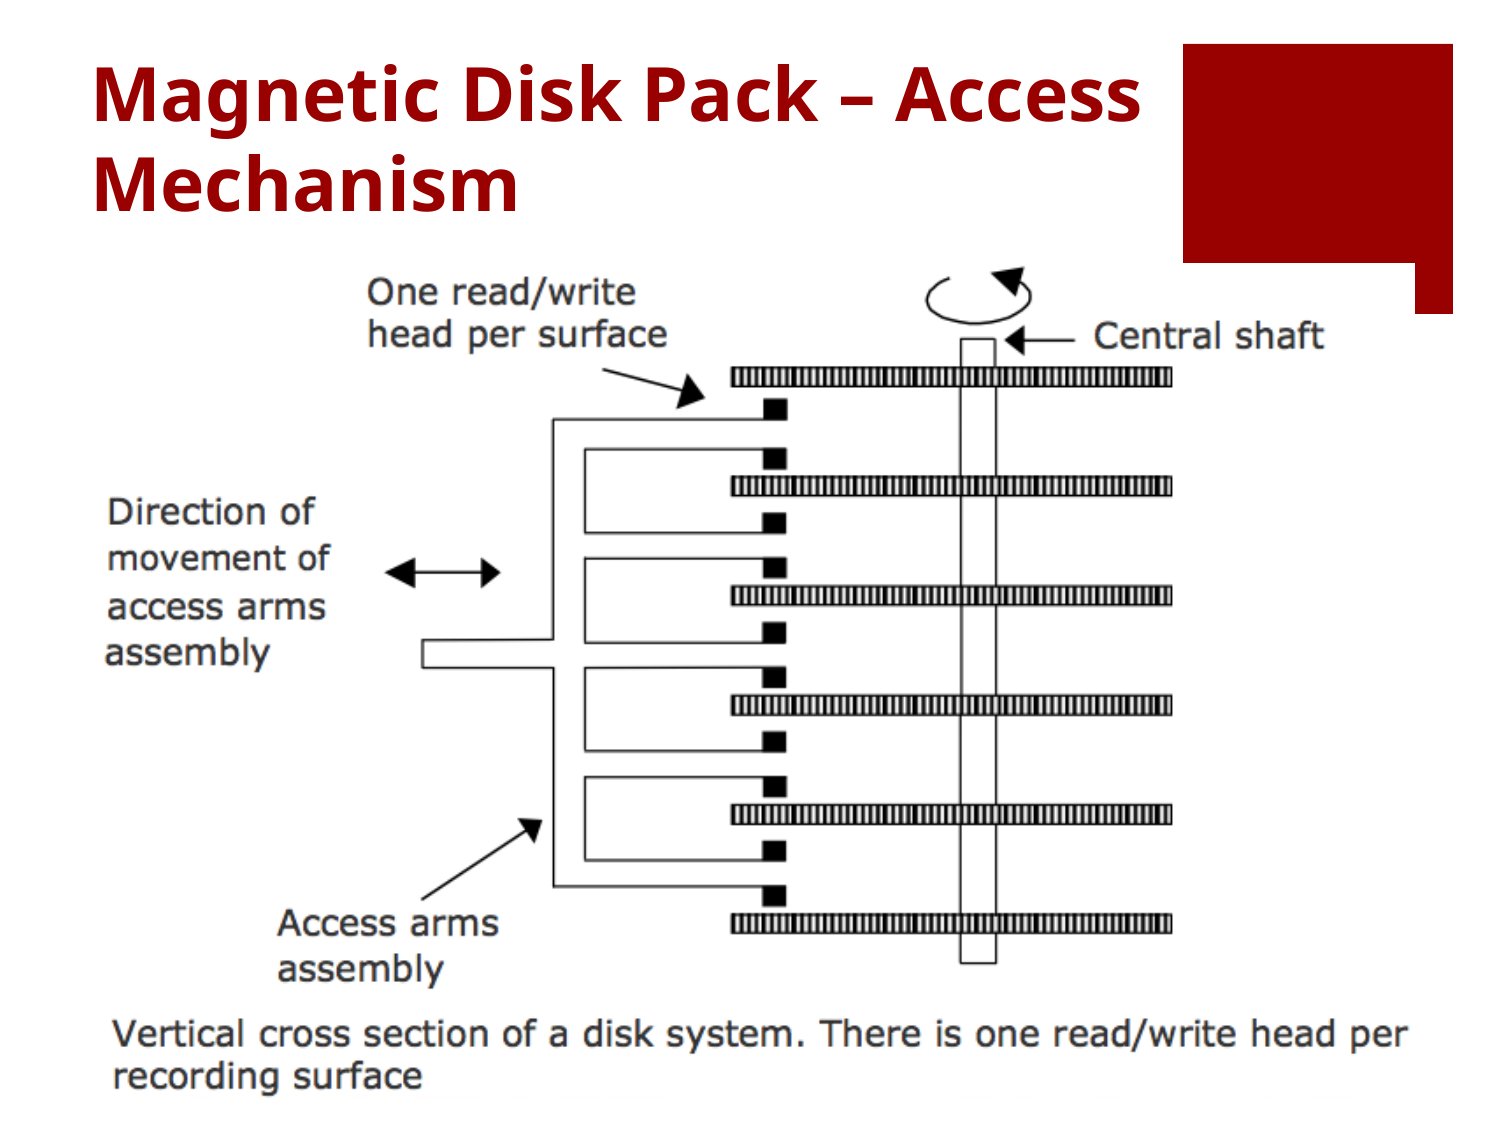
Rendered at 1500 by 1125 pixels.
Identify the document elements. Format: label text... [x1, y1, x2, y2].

picture [100, 263, 1416, 1098]
title Magnetic Disk Pack – Access Mechanism [75, 46, 1269, 235]
